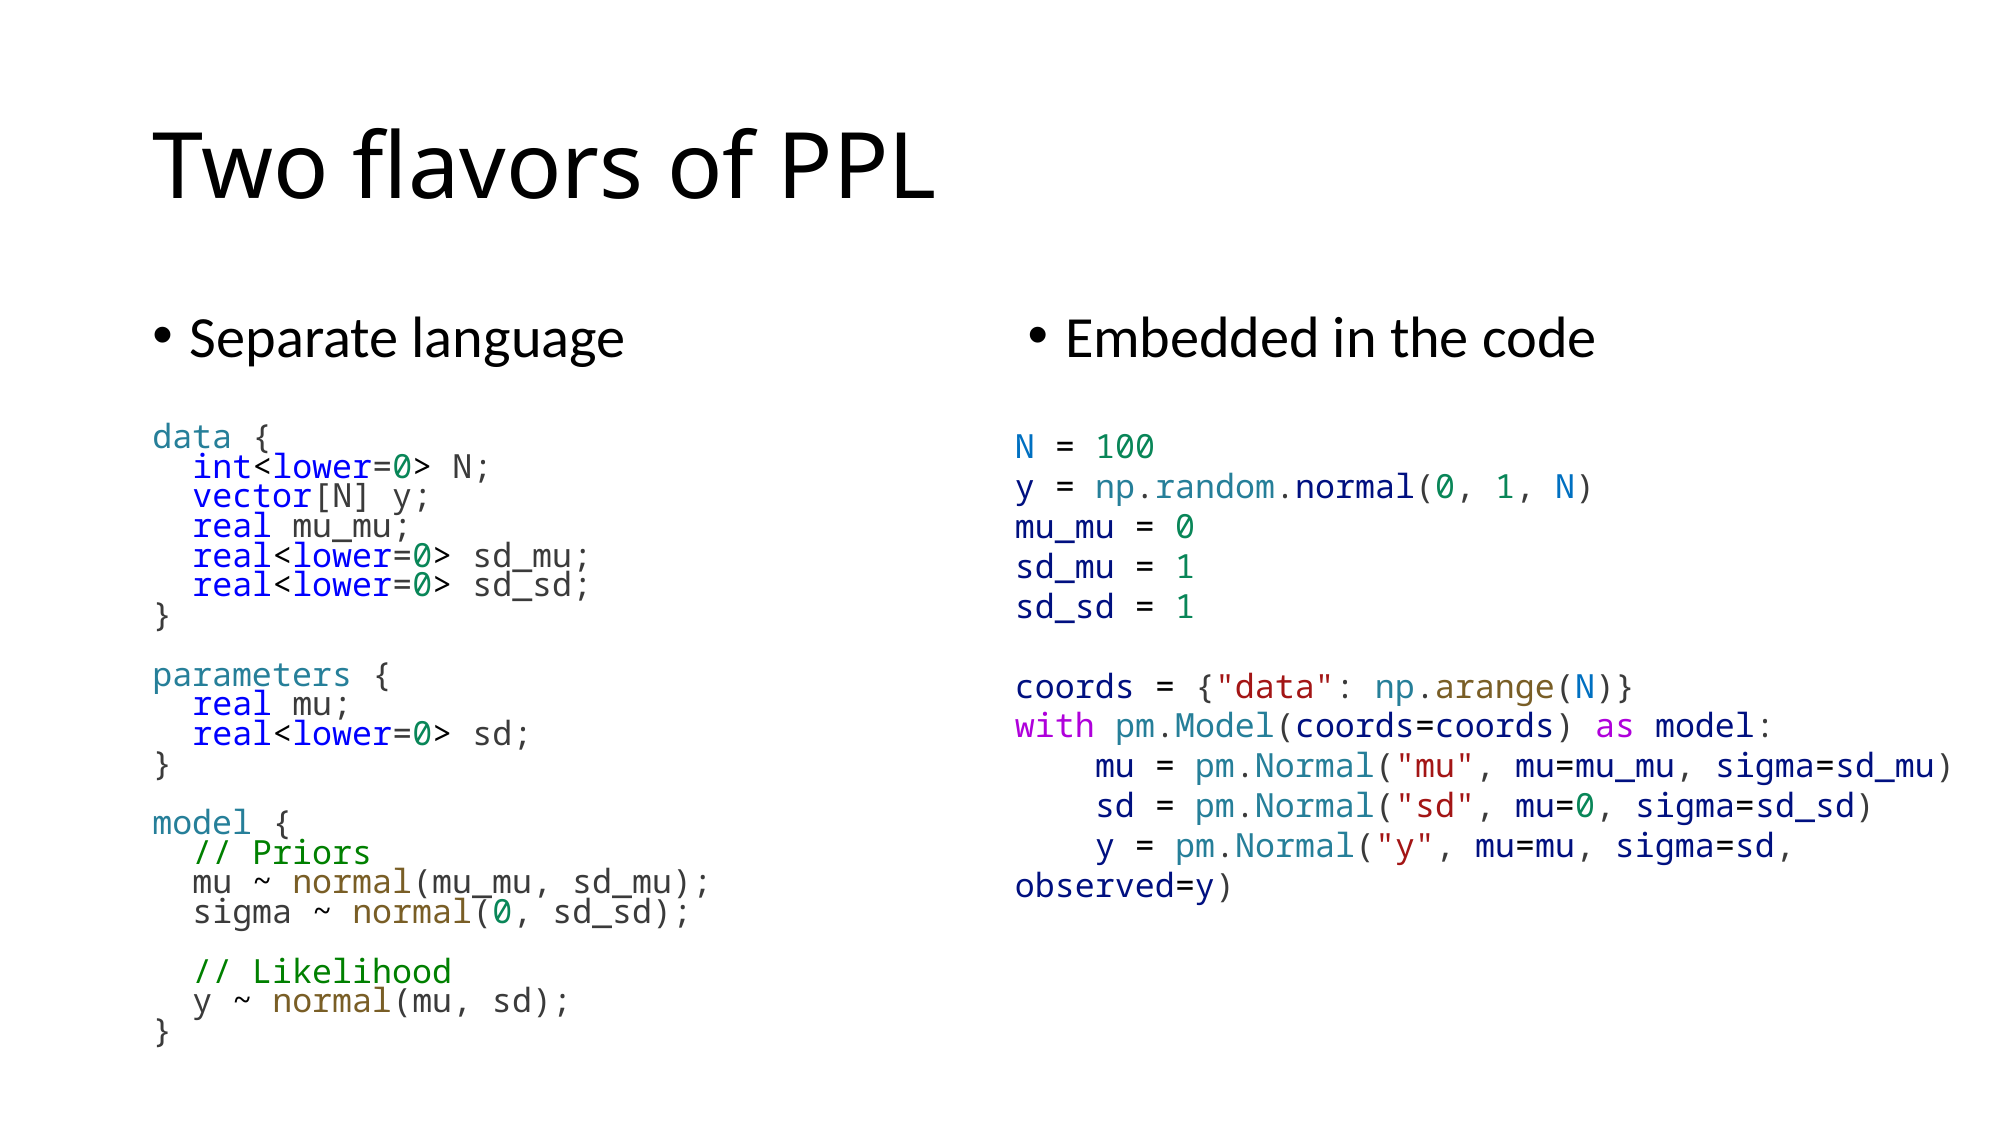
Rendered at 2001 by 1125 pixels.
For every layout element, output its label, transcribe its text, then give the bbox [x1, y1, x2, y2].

title Two flavors of PPL [137, 59, 1863, 278]
text_box N = 100 y = np.random.normal(0, 1, N) mu_mu = 0 sd_mu = 1 sd_sd = 1 coords = {"data": np.arange(N)} with pm.Model(coords=coords) as model: mu = pm.Normal("mu", mu=mu_mu, sigma=sd_mu) sd = pm.Normal("sd", mu=0, sigma=sd_sd) y = pm.Normal("y", mu=mu, sigma=sd, observed=y) [1000, 417, 2000, 912]
list Separate language [137, 299, 988, 414]
text_box data { int<lower=0> N; vector[N] y; real mu_mu; real<lower=0> sd_mu; real<lower=0> sd_sd; } parameters { real mu; real<lower=0> sd; } model { // Priors mu ~ normal(mu_mu, sd_mu); sigma ~ normal(0, sd_sd); // Likelihood y ~ normal(mu, sd); } [137, 417, 753, 1057]
list Embedded in the code [1012, 299, 1863, 384]
